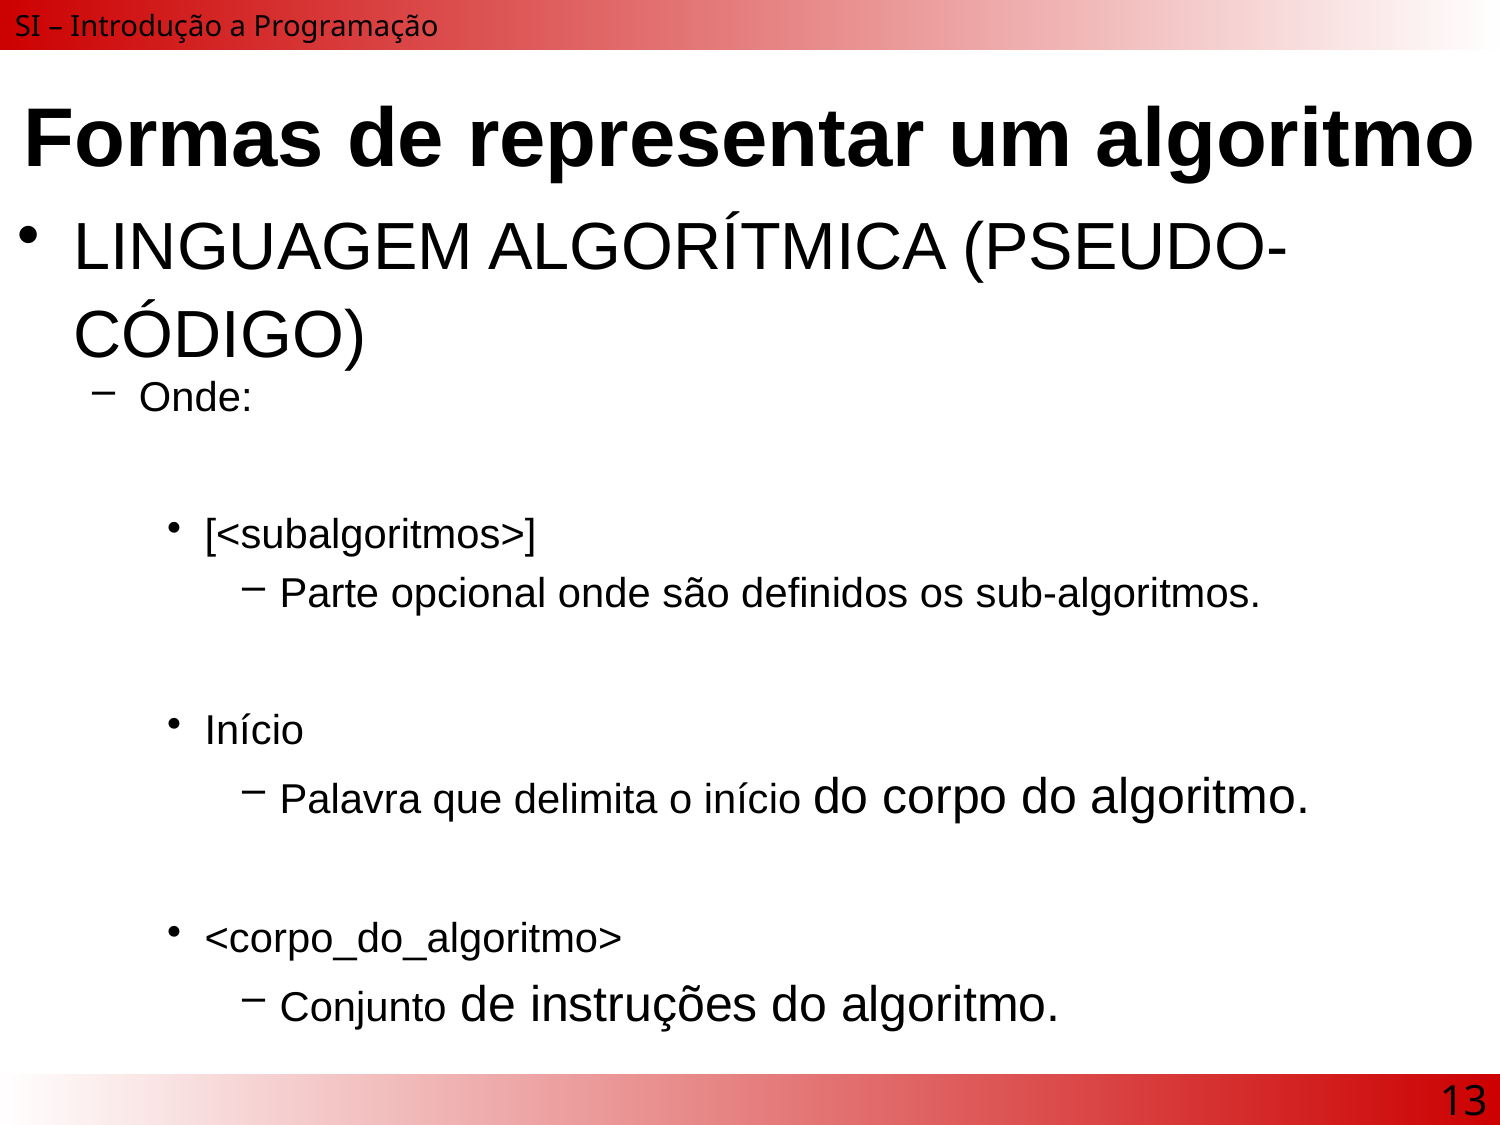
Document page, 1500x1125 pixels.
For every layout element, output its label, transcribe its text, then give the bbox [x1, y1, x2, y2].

title Formas de representar um algoritmo [0, 77, 1500, 188]
slide_number 13 [1299, 1065, 1500, 1125]
list LINGUAGEM ALGORÍTMICA (PSEUDO-CÓDIGO) Onde: [<subalgoritmos>] Parte opcional onde são definidos os sub-algoritmos. Início Palavra que delimita o início do corpo do algoritmo. <corpo_do_algoritmo> Conjunto de instruções do algoritmo. Fim Palavra que delimita o término do corpo do algoritmo. [1, 187, 1500, 1076]
